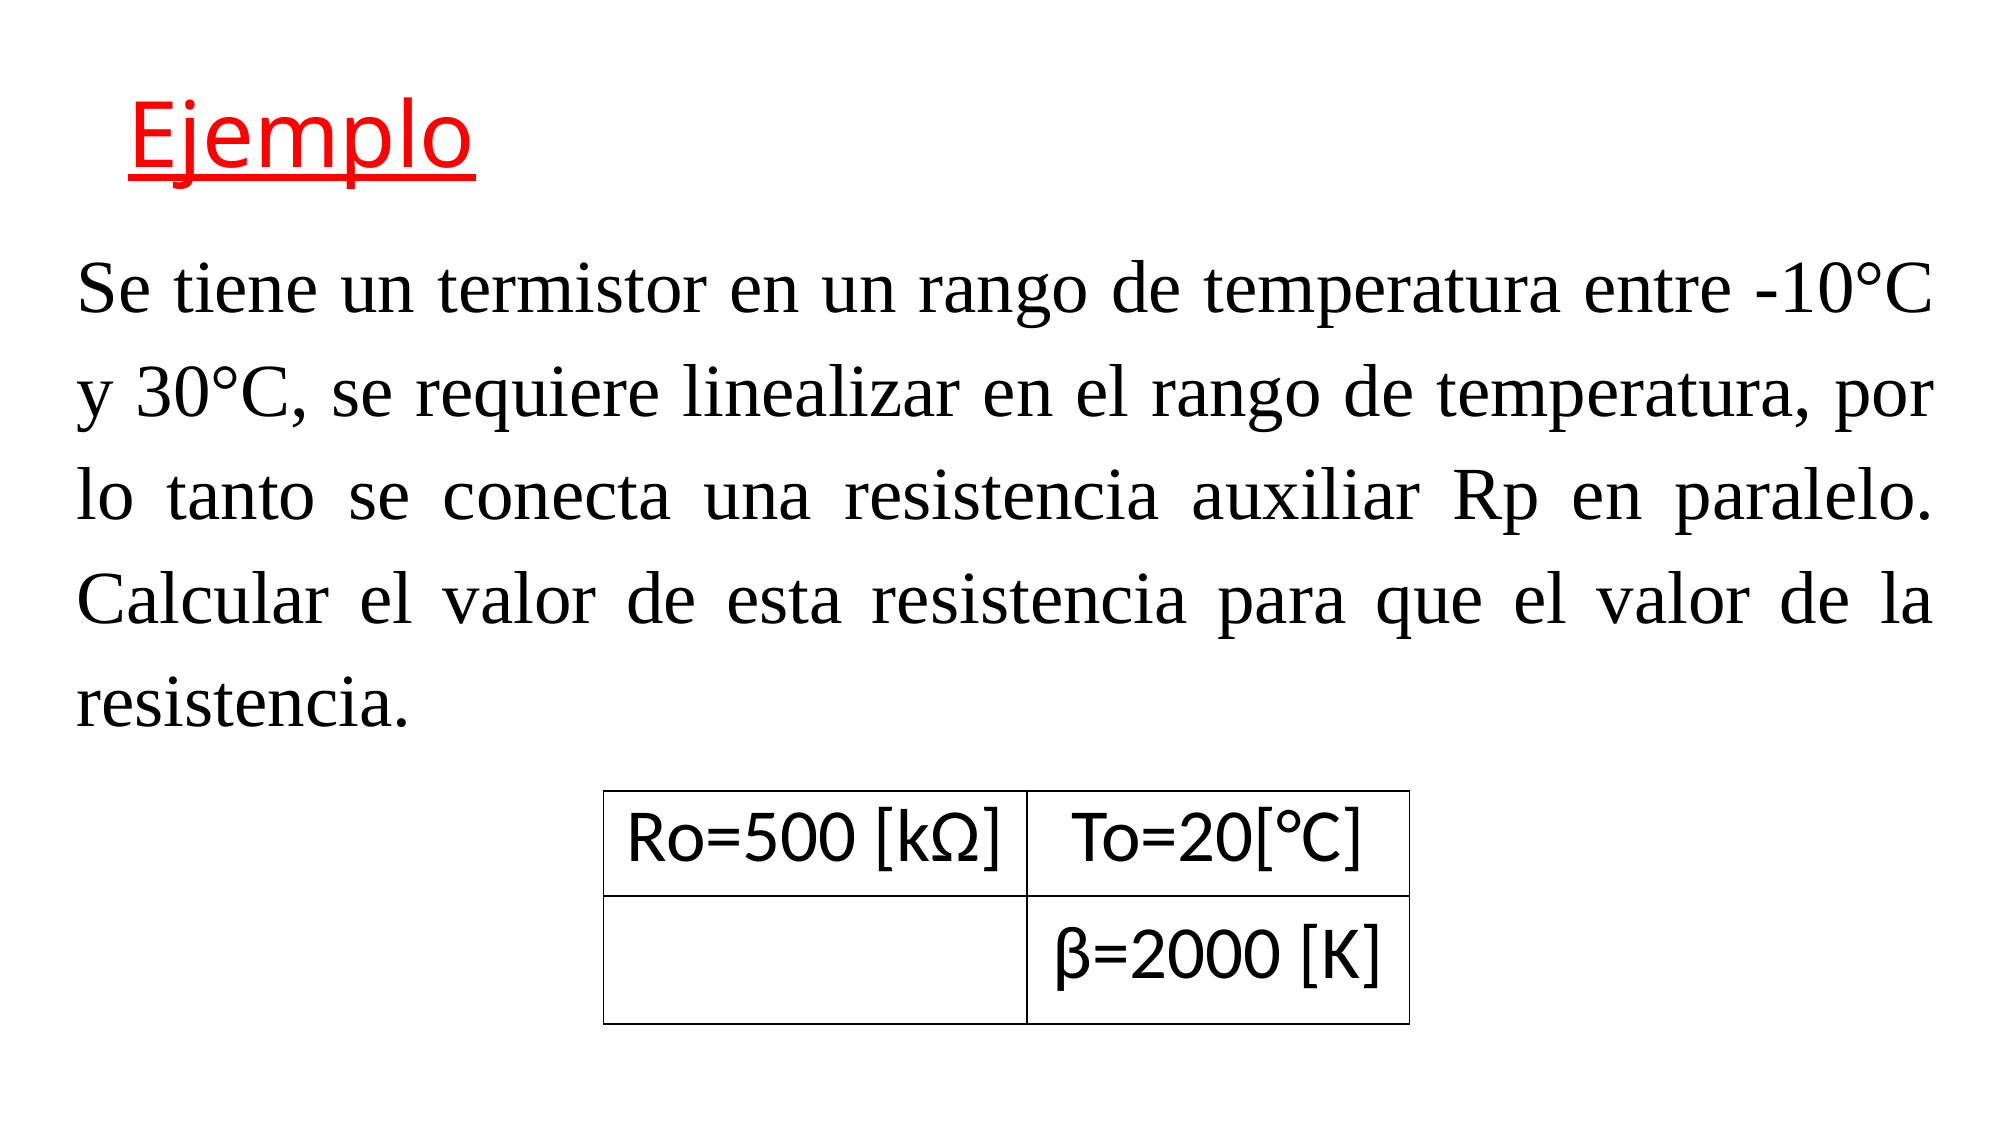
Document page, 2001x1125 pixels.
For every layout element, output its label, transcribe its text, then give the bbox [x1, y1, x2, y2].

text_box Se tiene un termistor en un rango de temperatura entre -10°C y 30°C, se requiere linealizar en el rango de temperatura, por lo tanto se conecta una resistencia auxiliar Rp en paralelo. Calcular el valor de esta resistencia para que el valor de la resistencia. [61, 217, 1952, 750]
title Ejemplo [112, 28, 1863, 217]
table_header Ro=500 [kΩ] [604, 792, 1026, 895]
table_cell [604, 897, 1026, 1023]
table_header To=20[°C] [1028, 792, 1409, 895]
table_cell β=2000 [K] [1028, 897, 1409, 1023]
